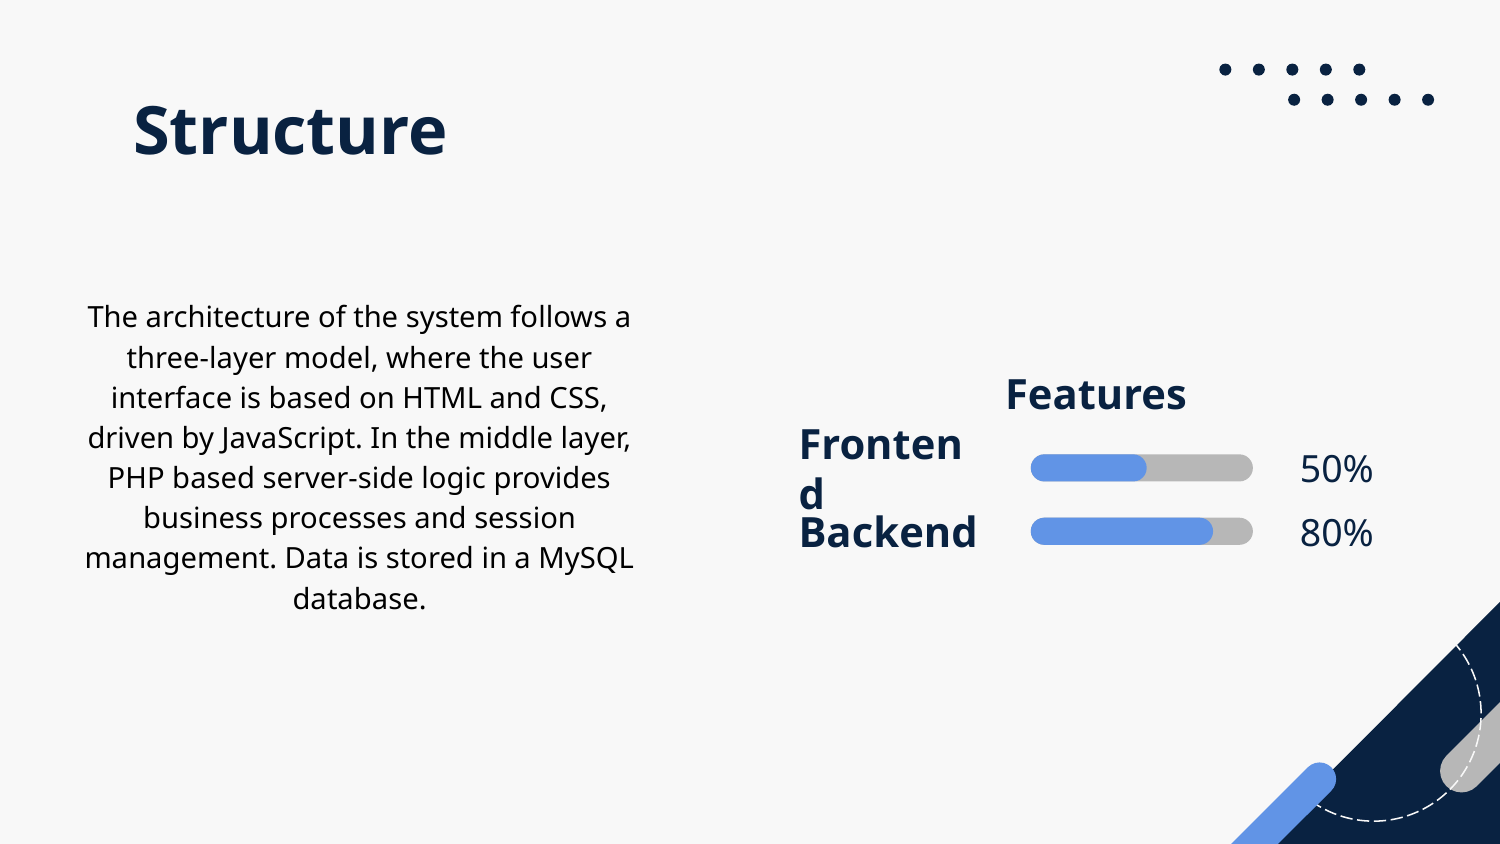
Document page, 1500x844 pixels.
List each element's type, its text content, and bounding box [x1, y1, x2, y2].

text_box 80% [1279, 502, 1394, 560]
text_box [1201, 518, 1253, 545]
text_box Frontend [783, 439, 1005, 497]
text_box Backend [783, 502, 1005, 560]
text_box The architecture of the system follows a three-layer model, where the user interface is based on HTML and CSS, driven by JavaScript. In the middle layer, PHP based server-side logic provides business processes and session management. Data is stored in a MySQL database. [61, 278, 658, 800]
text_box Features [798, 376, 1394, 433]
text_box [1031, 455, 1146, 481]
text_box [1138, 455, 1253, 481]
title Structure [118, 72, 1382, 167]
text_box 50% [1279, 439, 1394, 497]
text_box [1031, 518, 1213, 545]
